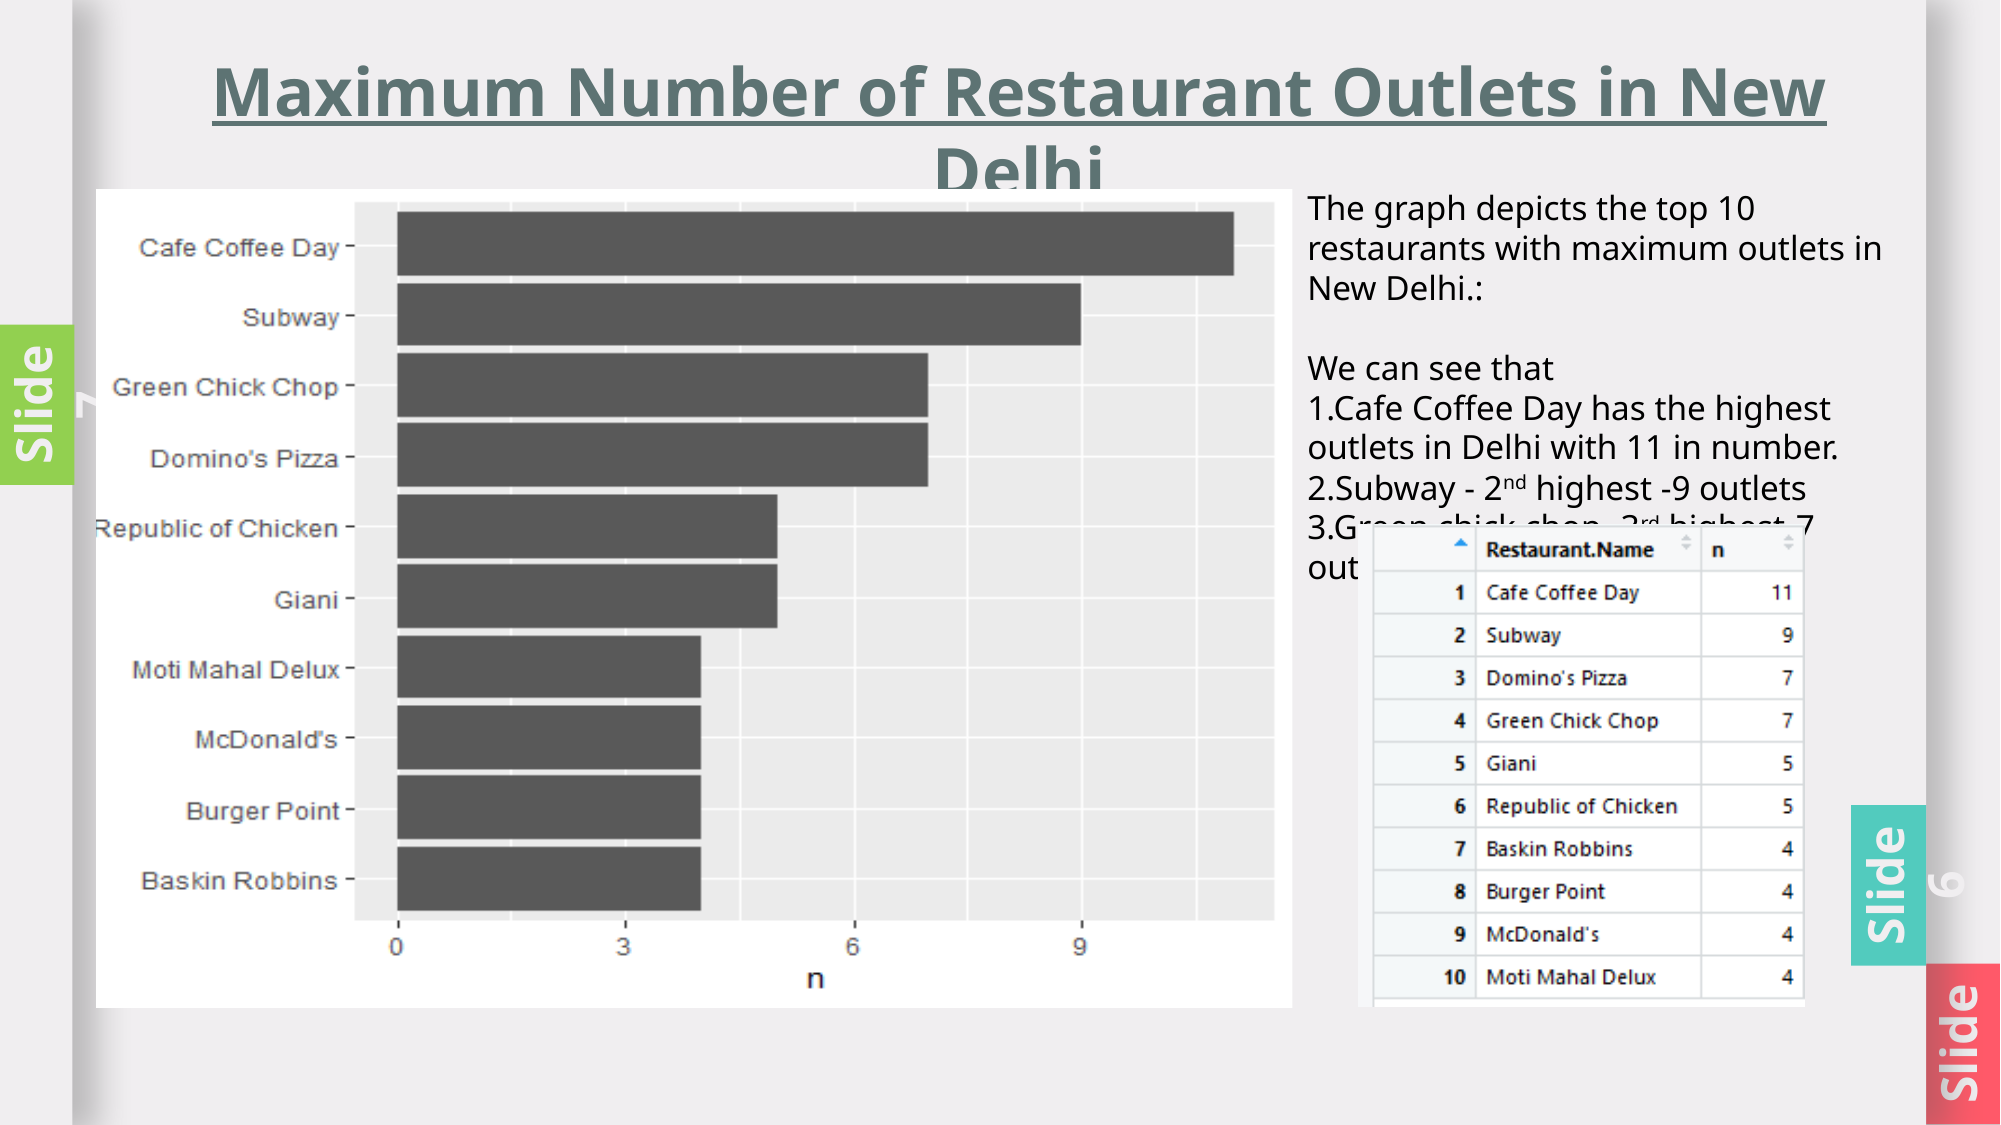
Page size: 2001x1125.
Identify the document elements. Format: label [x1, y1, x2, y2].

text_box [1927, 0, 2000, 1125]
text_box [192, 41, 1847, 190]
picture [1358, 524, 1805, 1007]
text_box [0, 0, 75, 1125]
list [95, 189, 1293, 1008]
text_box [75, 0, 1927, 1125]
